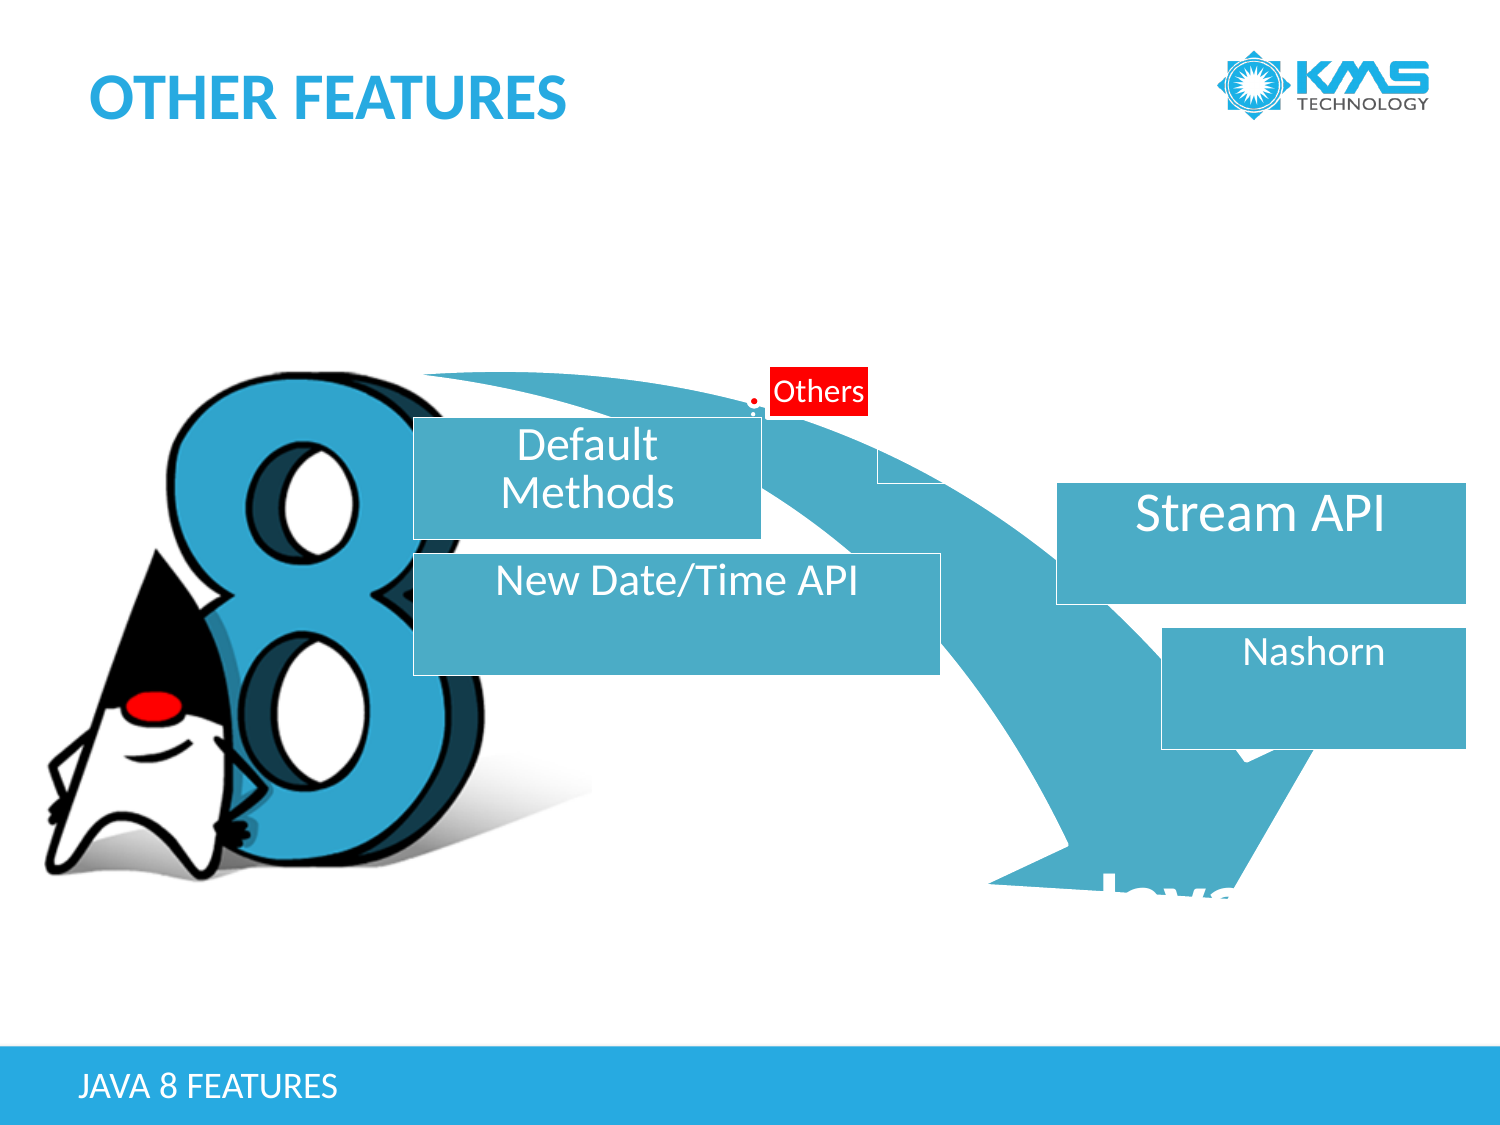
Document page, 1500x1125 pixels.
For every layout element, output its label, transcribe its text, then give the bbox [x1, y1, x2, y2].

picture [1208, 45, 1436, 126]
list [413, 216, 1467, 980]
title Other features [75, 45, 1102, 150]
list Java 8 features [63, 1053, 978, 1125]
picture [44, 369, 413, 884]
